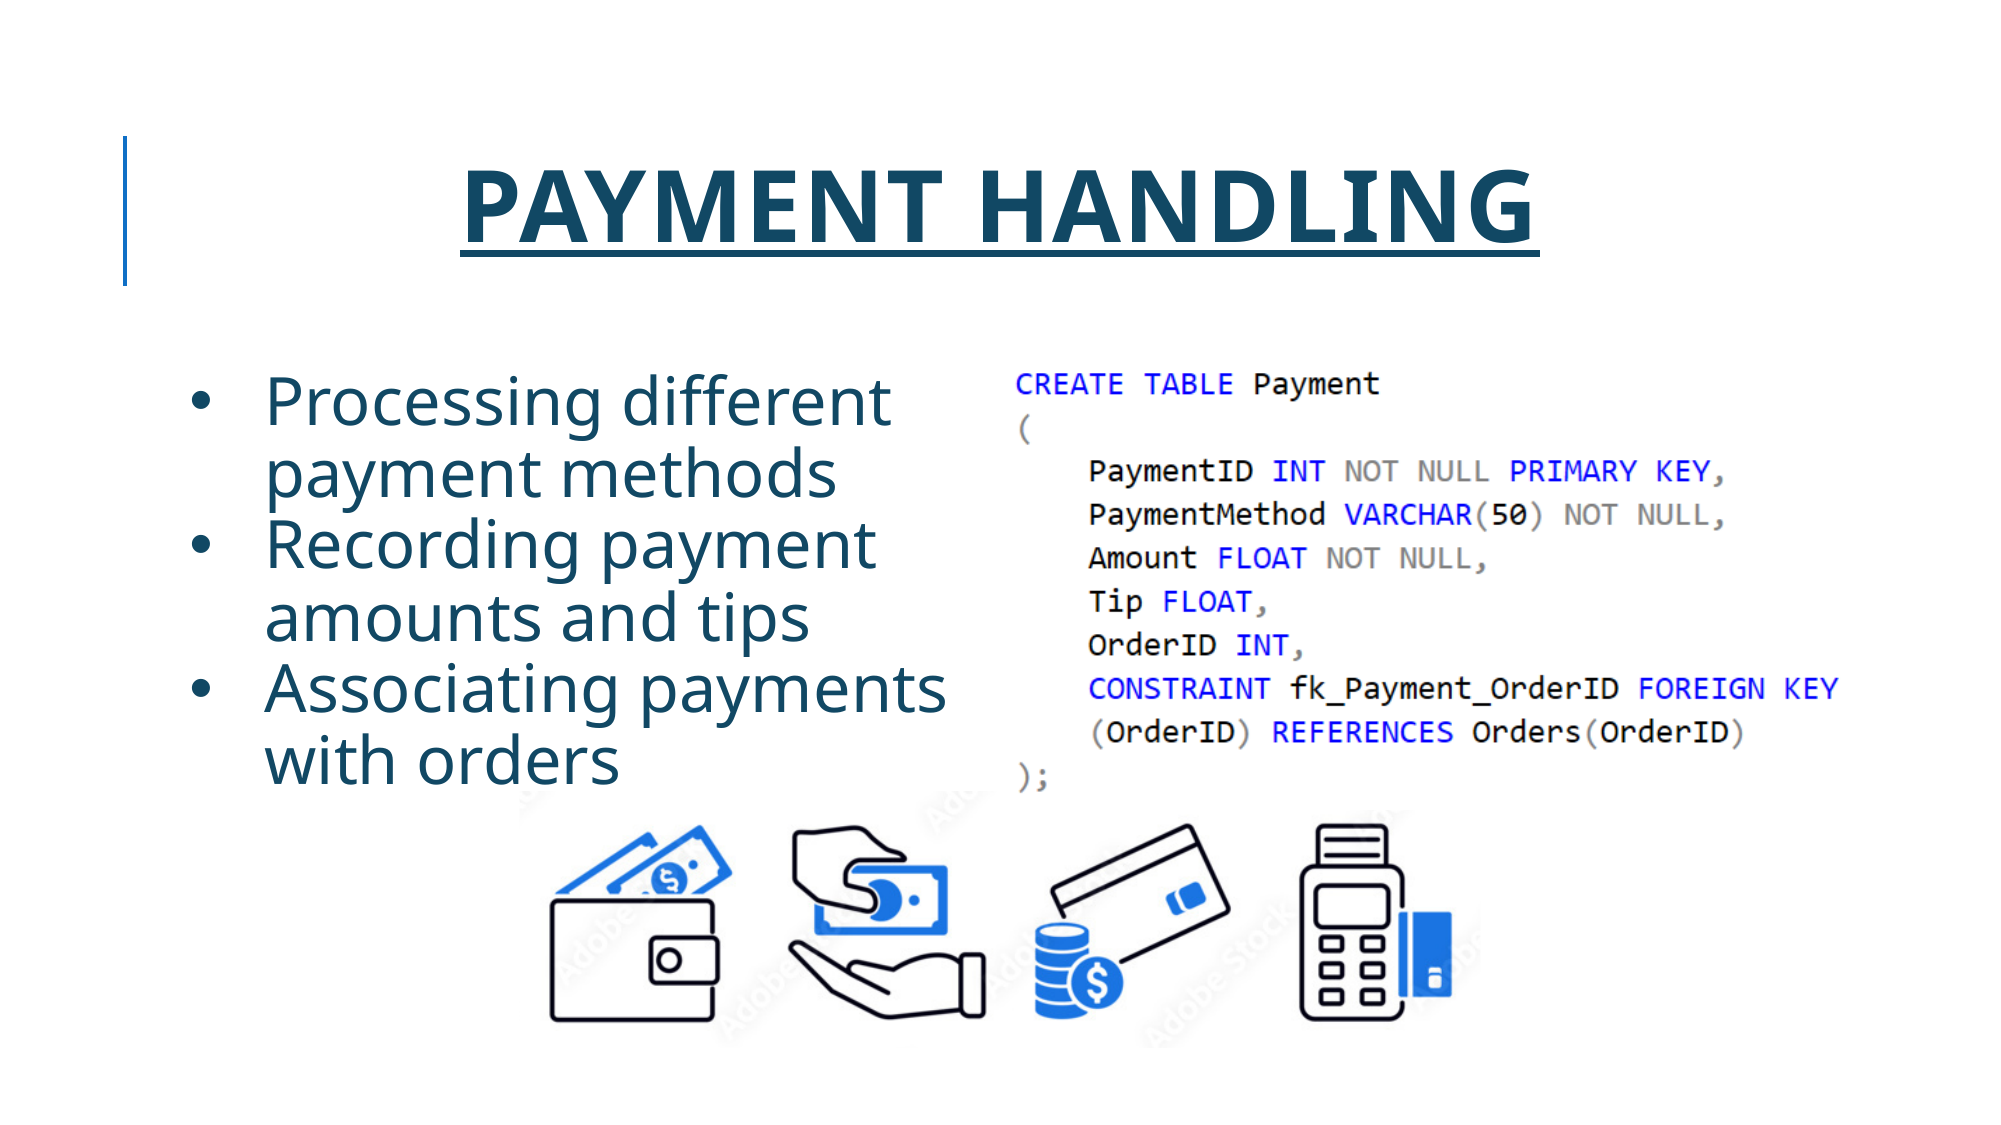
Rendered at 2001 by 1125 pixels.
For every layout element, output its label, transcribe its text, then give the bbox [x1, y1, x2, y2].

title Payment Handling [150, 134, 1850, 294]
picture [519, 365, 1853, 1049]
list Processing different payment methods Recording payment amounts and tips Associating payments with orders [174, 217, 1000, 870]
